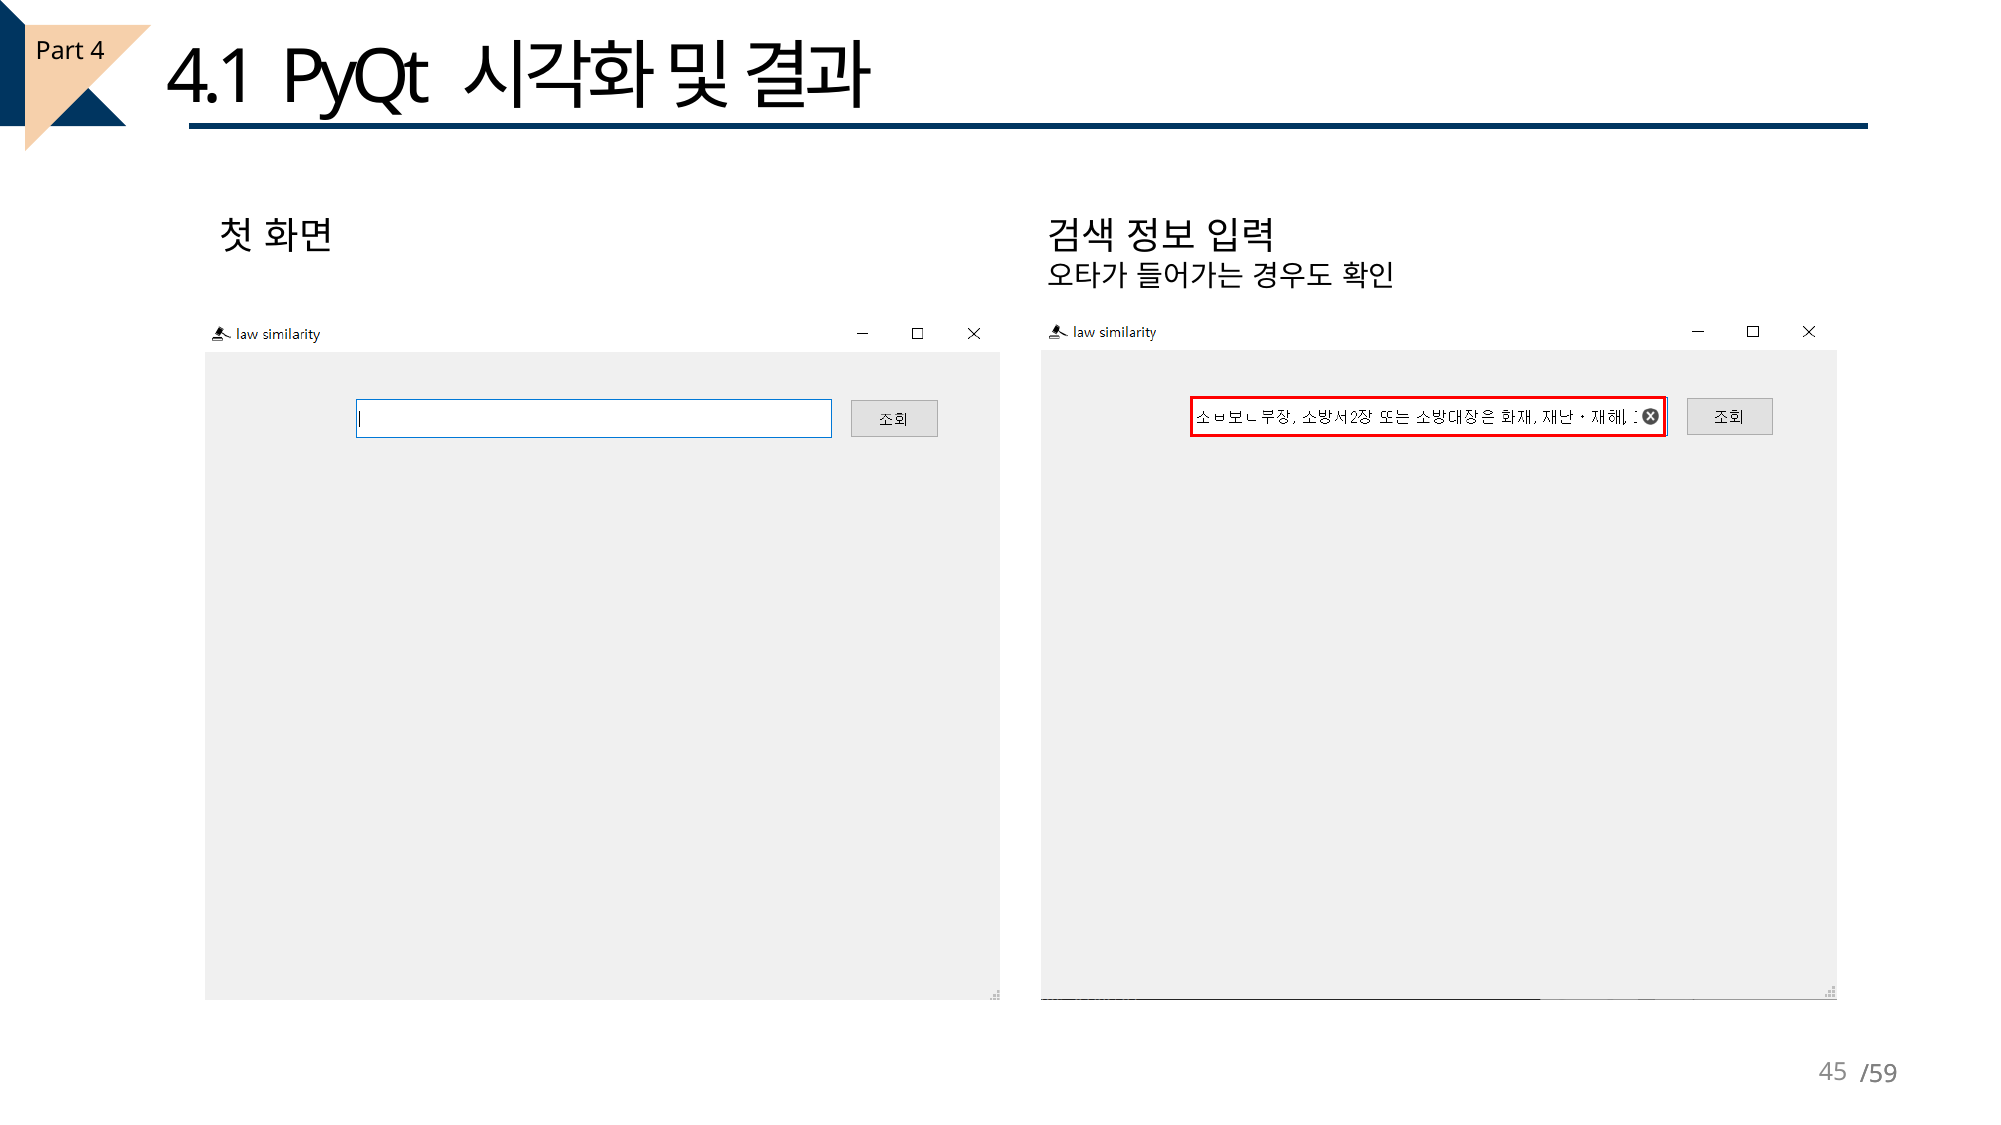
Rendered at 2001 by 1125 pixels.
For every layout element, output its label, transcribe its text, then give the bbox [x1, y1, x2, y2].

text_box Part 4 [20, 27, 120, 73]
picture [1041, 317, 1837, 1000]
text_box [0, 0, 25, 128]
text_box 4.1 PyQt 시각화 및 결과 [151, 19, 904, 125]
text_box [51, 88, 129, 128]
picture [205, 317, 1000, 1000]
slide_number 45 [1412, 1042, 1863, 1103]
text_box [24, 23, 151, 58]
text_box 첫 화면 [205, 205, 391, 265]
text_box 검색 정보 입력 오타가 들어가는 경우도 확인 [1032, 204, 1776, 300]
text_box [24, 73, 105, 154]
